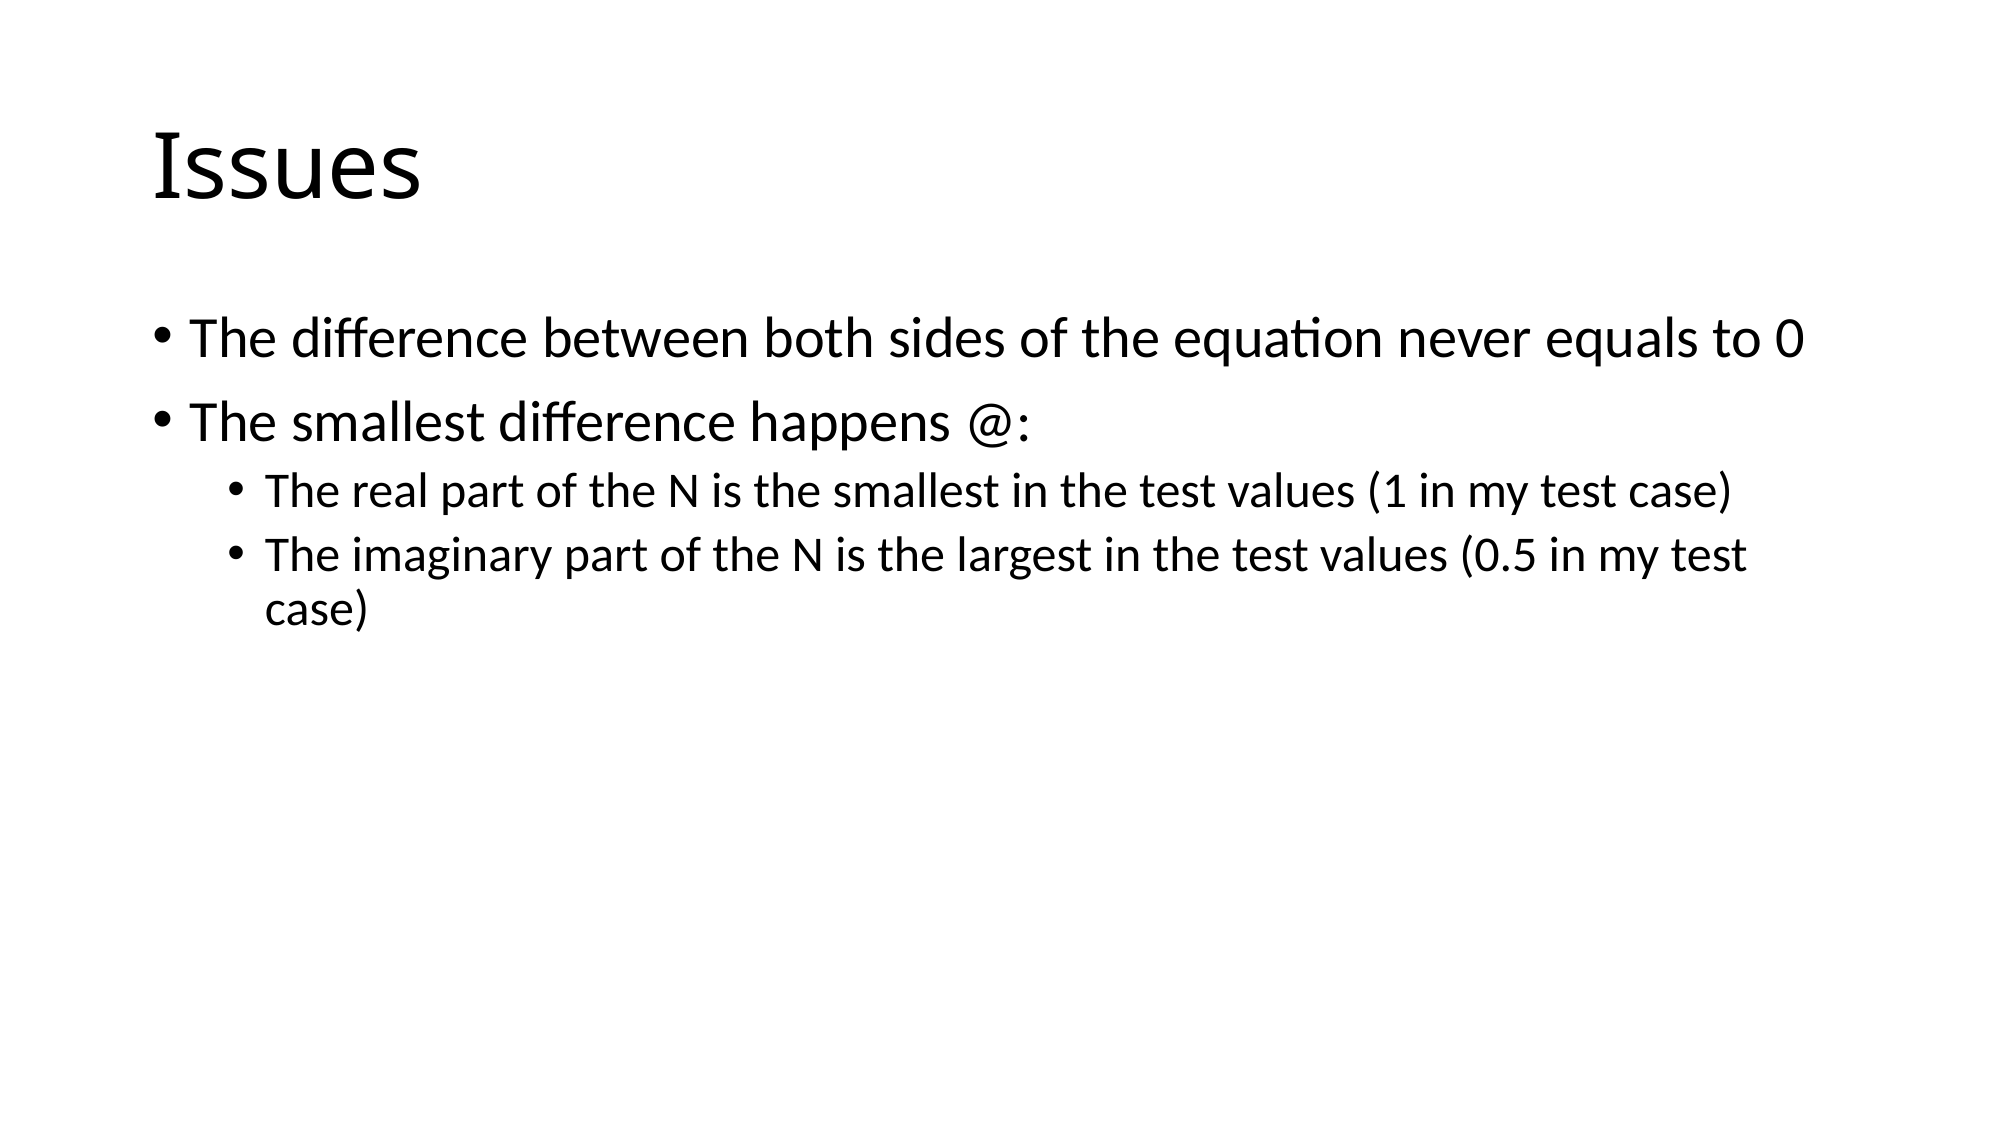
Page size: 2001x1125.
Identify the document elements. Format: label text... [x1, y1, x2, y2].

list The difference between both sides of the equation never equals to 0 The smallest difference happens @: The real part of the N is the smallest in the test values (1 in my test case) The imaginary part of the N is the largest in the test values (0.5 in my test case) [137, 299, 1863, 1014]
title Issues [137, 59, 1863, 278]
